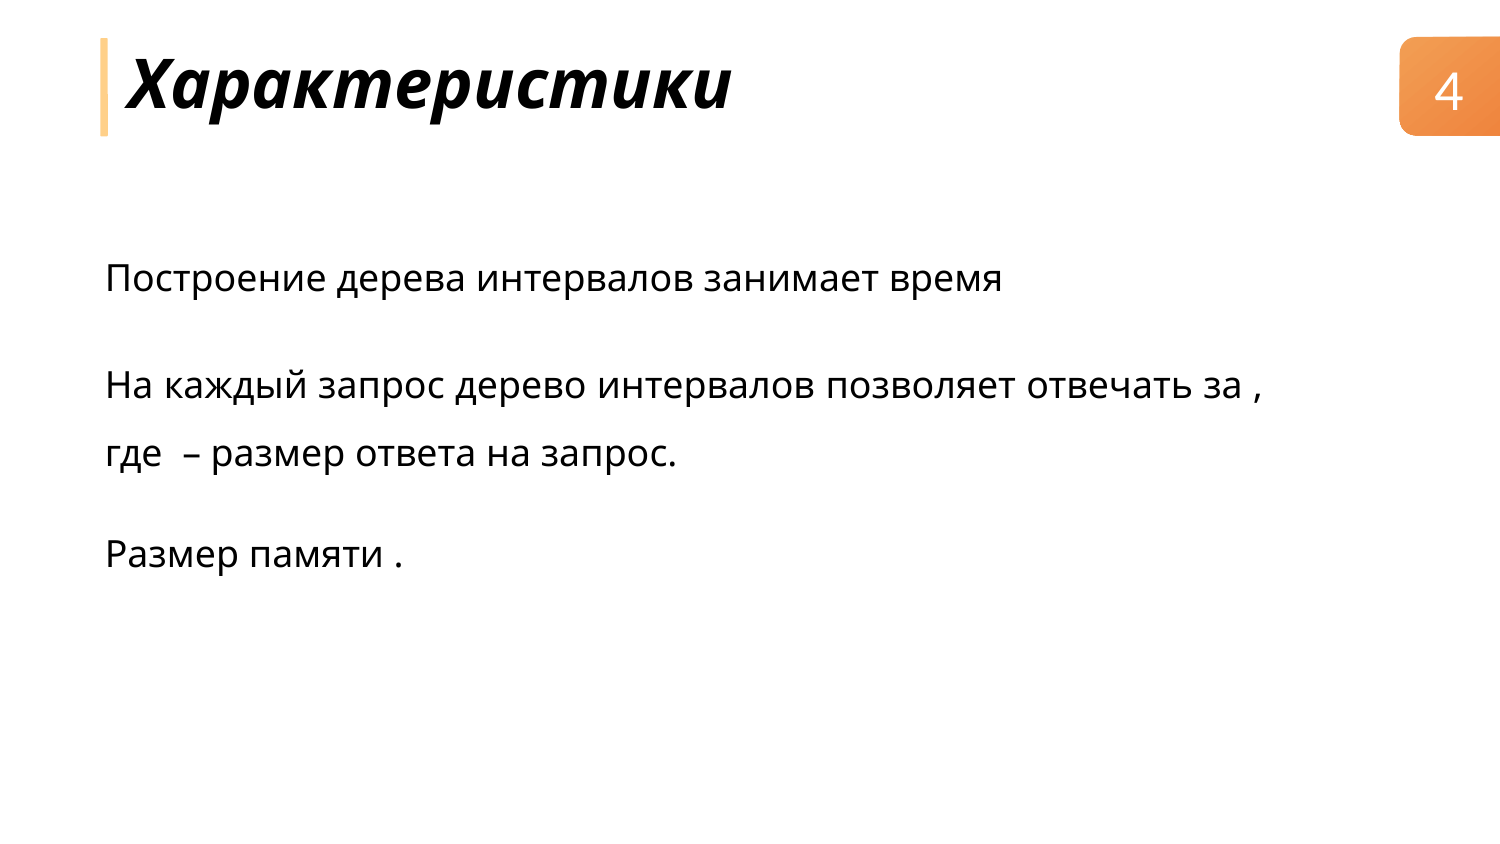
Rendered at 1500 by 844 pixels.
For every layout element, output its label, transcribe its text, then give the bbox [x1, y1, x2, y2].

text_box [1398, 35, 1500, 137]
text_box Характеристики [113, 32, 1231, 130]
text_box 4 [1419, 44, 1483, 130]
text_box [99, 36, 109, 138]
